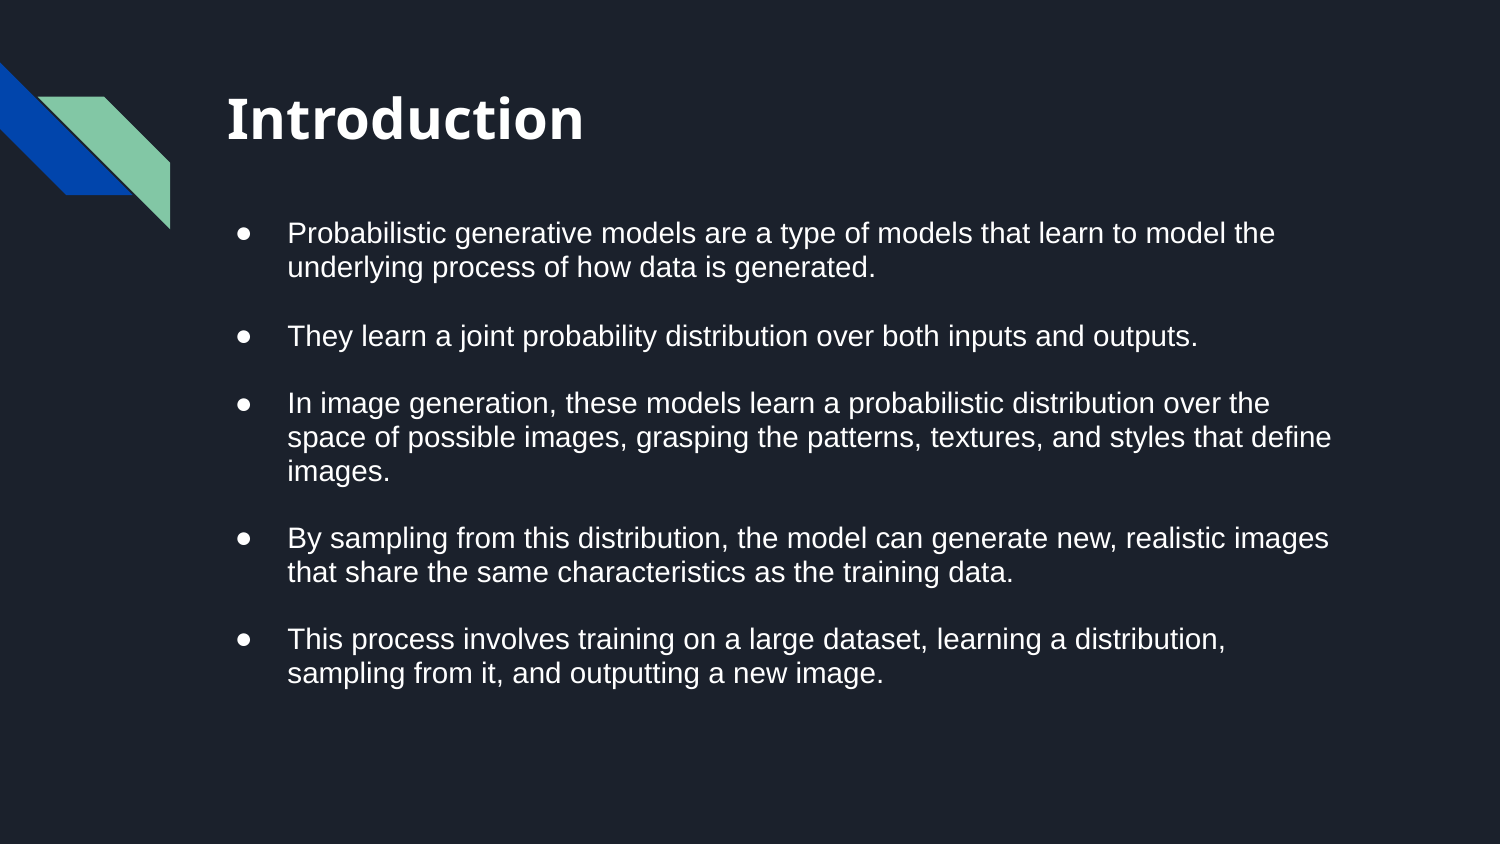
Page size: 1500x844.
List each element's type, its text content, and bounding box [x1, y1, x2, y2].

title Introduction [212, 64, 1368, 215]
list Probabilistic generative models are a type of models that learn to model the underlying process of how data is generated. They learn a joint probability distribution over both inputs and outputs. In image generation, these models learn a probabilistic distribution over the space of possible images, grasping the patterns, textures, and styles that define images. By sampling from this distribution, the model can generate new, realistic images that share the same characteristics as the training data. This process involves training on a large dataset, learning a distribution, sampling from it, and outputting a new image. [197, 201, 1353, 680]
